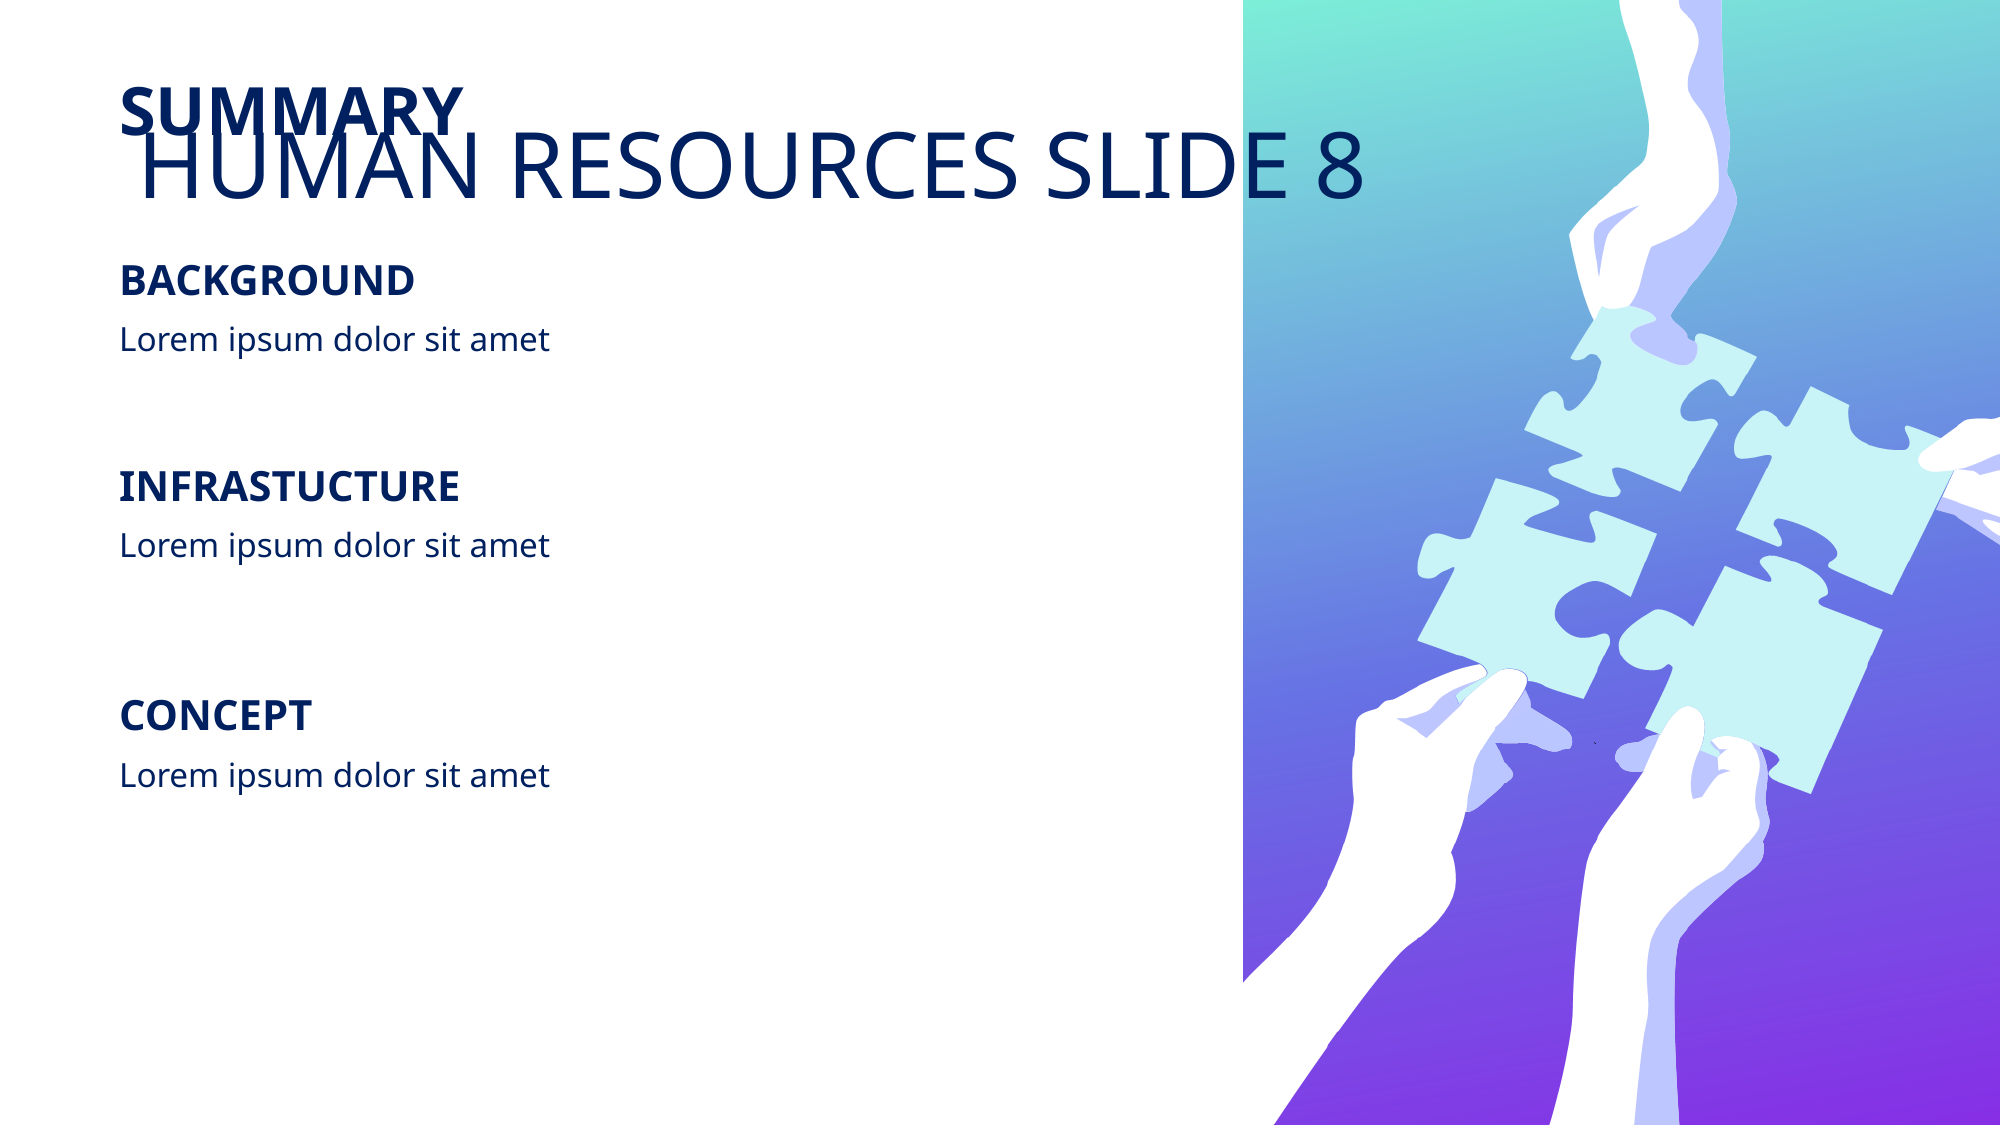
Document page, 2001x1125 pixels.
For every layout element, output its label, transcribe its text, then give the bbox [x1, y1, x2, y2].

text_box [119, 253, 965, 360]
title Human resources slide 8 [137, 59, 1238, 278]
text_box SUMMARY [119, 65, 137, 132]
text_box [119, 689, 965, 795]
picture [1238, 0, 2000, 1125]
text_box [119, 459, 965, 565]
